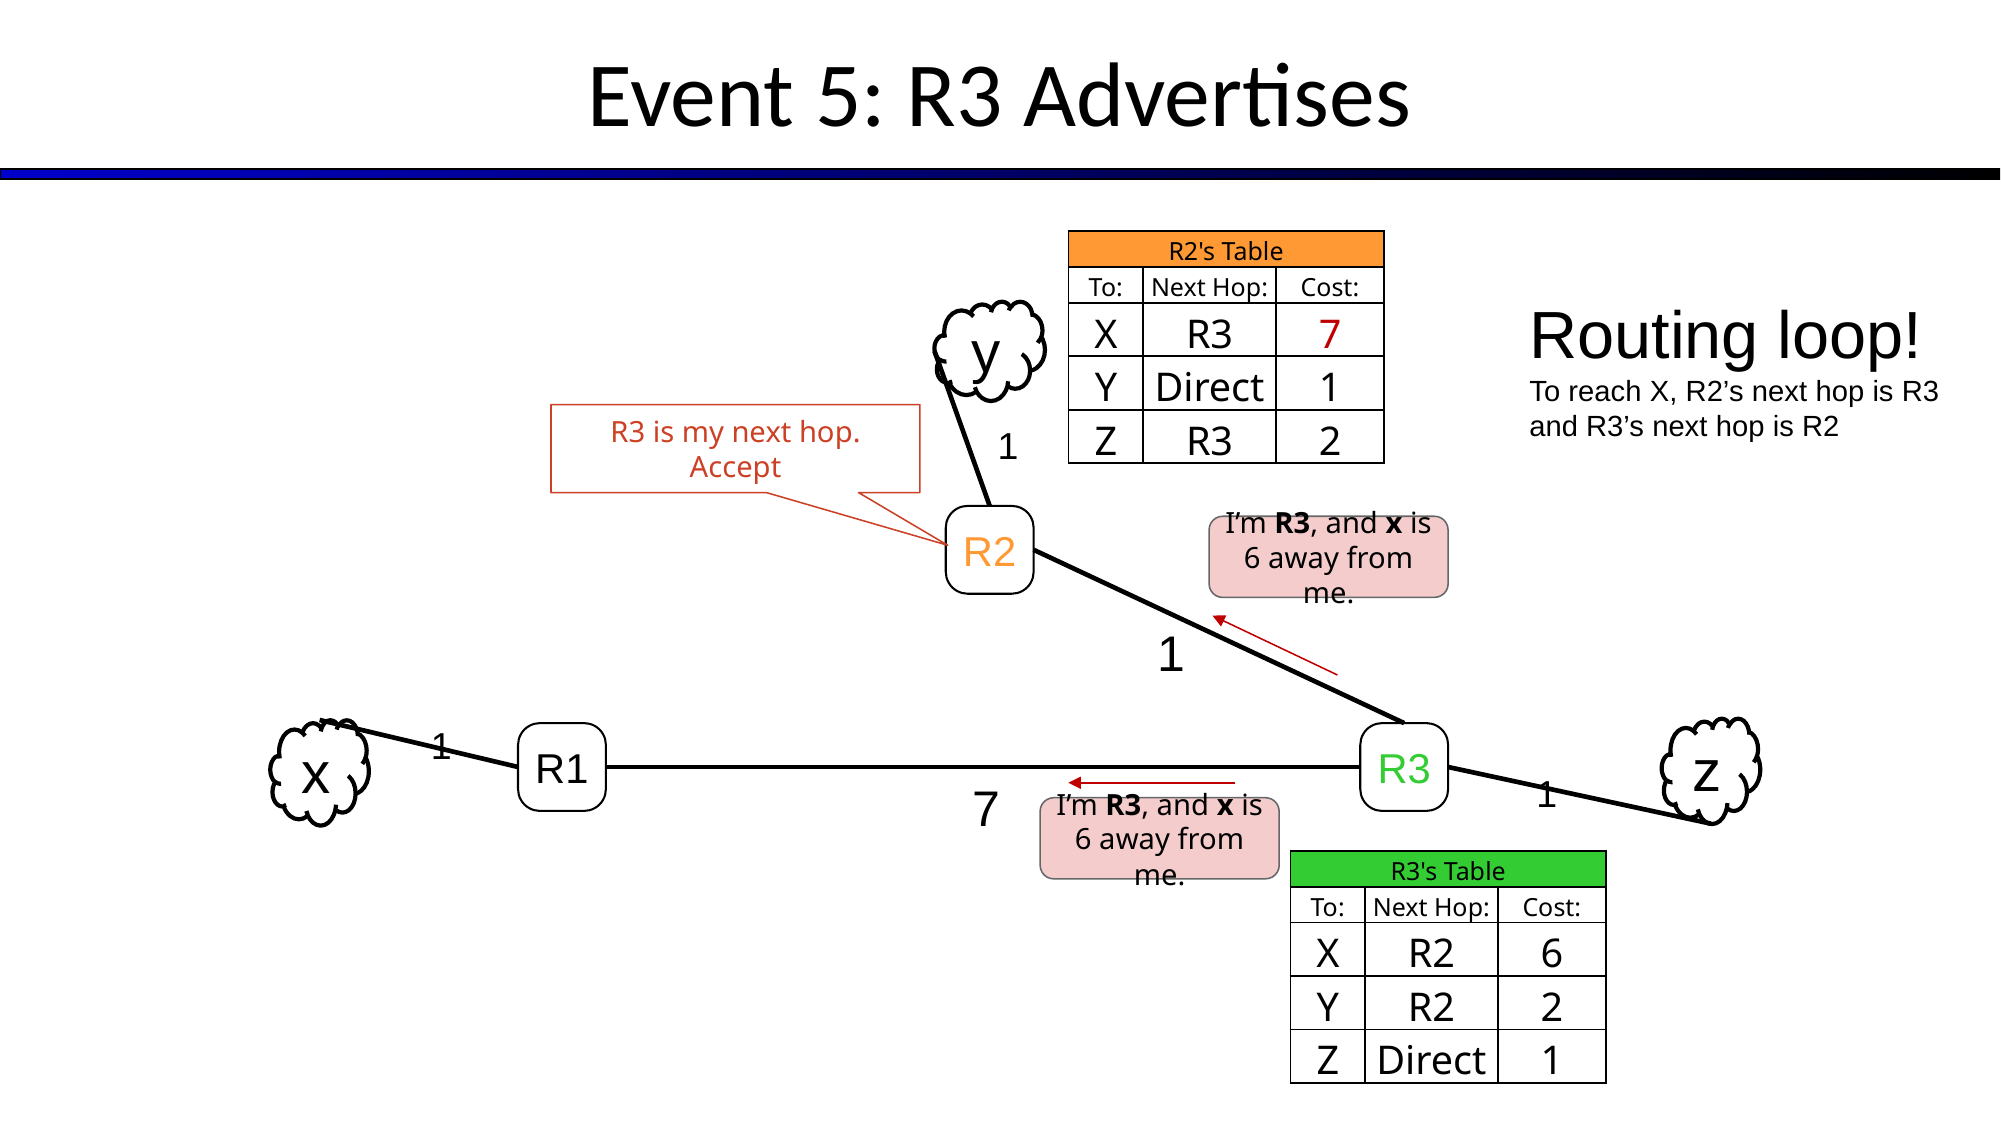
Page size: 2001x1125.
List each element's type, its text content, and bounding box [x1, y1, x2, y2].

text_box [1448, 766, 1663, 772]
text_box 1 [1521, 780, 1572, 823]
text_box R3 [1360, 723, 1449, 811]
text_box Event 5: R3 Advertises [0, 0, 2000, 184]
table_cell Y [1291, 977, 1364, 1029]
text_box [1212, 615, 1338, 676]
table_cell Next Hop: [1144, 268, 1275, 302]
text_box I’m R3, and x is 6 away from me. [1040, 797, 1280, 879]
table_cell Z [1291, 1030, 1364, 1082]
table_cell X [1069, 304, 1142, 355]
table_cell Direct [1144, 357, 1275, 409]
text_box 1 [416, 714, 467, 765]
table_cell To: [1291, 888, 1364, 922]
table_cell X [1291, 923, 1364, 975]
table_cell 1 [1499, 1030, 1605, 1082]
table_cell R2 [1366, 923, 1497, 975]
text_box I’m R3, and x is 6 away from me. [1209, 516, 1449, 598]
table_cell R3 [1144, 411, 1275, 462]
text_box x [339, 718, 358, 726]
text_box R1 [518, 723, 606, 811]
table_cell Y [1069, 357, 1142, 409]
table_cell 6 [1499, 923, 1605, 975]
table_cell Z [1069, 411, 1142, 462]
table_cell Next Hop: [1366, 888, 1497, 922]
table_cell R2 [1366, 977, 1497, 1029]
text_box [368, 766, 519, 773]
table_cell 1 [1277, 357, 1383, 409]
table_cell To: [1069, 268, 1142, 302]
table_cell Cost: [1499, 888, 1605, 922]
text_box y [932, 299, 1048, 403]
table_cell Cost: [1277, 268, 1383, 302]
table_header R3's Table [1291, 852, 1605, 886]
table_header R2's Table [1069, 232, 1383, 266]
text_box R2 [945, 505, 1034, 594]
text_box R3 is my next hop. Accept [550, 404, 948, 546]
text_box Routing loop! To reach X, R2’s next hop is R3 and R3’s next hop is R2 [1523, 286, 1950, 448]
text_box z [1659, 716, 1763, 827]
table_cell 2 [1499, 977, 1605, 1029]
table_cell Direct [1366, 1030, 1497, 1082]
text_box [1033, 549, 1405, 724]
table_cell R3 [1144, 304, 1275, 355]
text_box 1 [995, 414, 1034, 475]
table_cell 7 [1277, 304, 1383, 355]
text_box x [268, 721, 371, 828]
table_cell 2 [1277, 411, 1383, 462]
text_box 7 [966, 776, 1011, 843]
